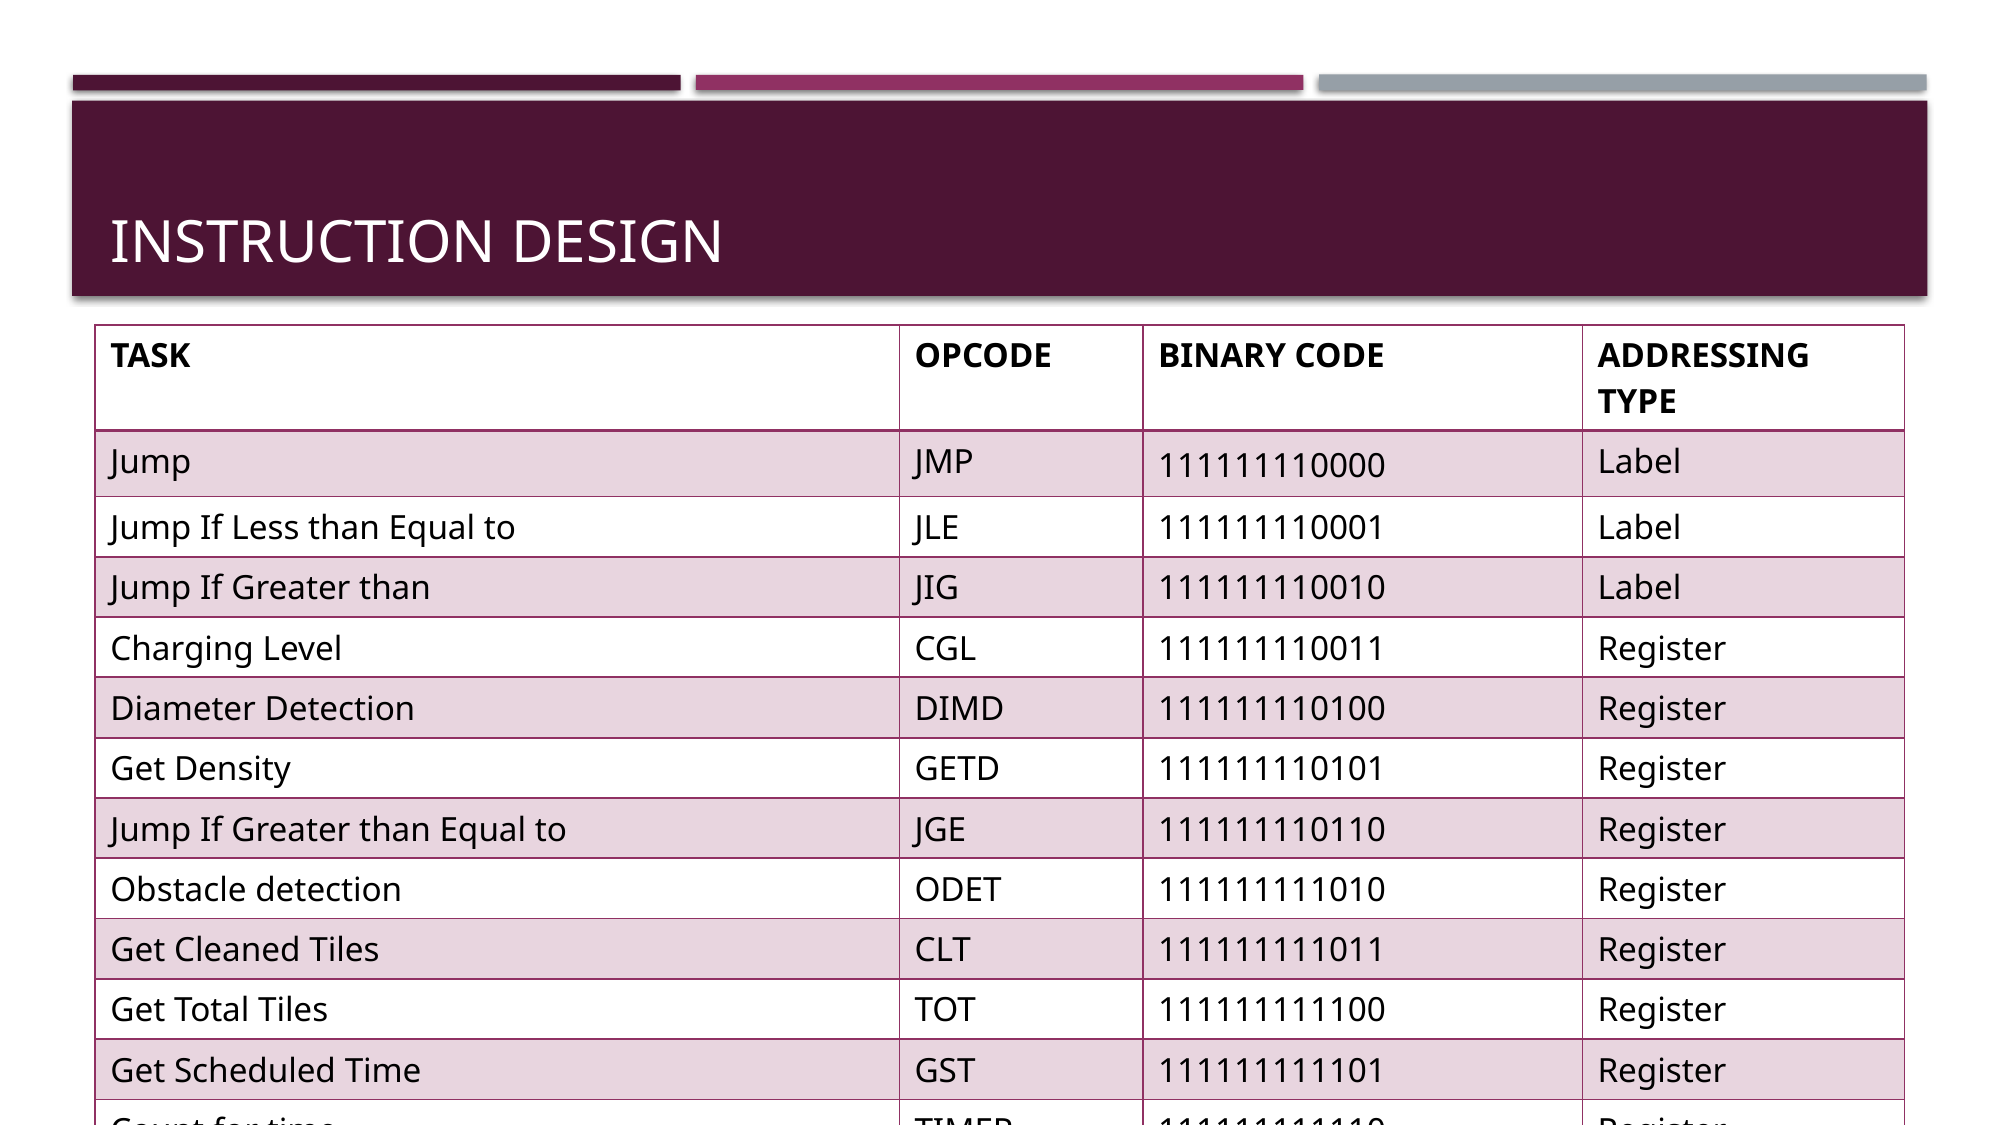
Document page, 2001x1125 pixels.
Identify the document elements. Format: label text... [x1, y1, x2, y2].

table_cell 111111110001 [1144, 497, 1582, 556]
table_cell Get Total Tiles [96, 980, 899, 1038]
table_cell Obstacle detection [96, 859, 899, 918]
table_cell 111111110000 [1144, 432, 1582, 496]
table_cell Register [1583, 1040, 1904, 1099]
table_cell GST [900, 1040, 1142, 1099]
table_cell Jump [96, 432, 899, 496]
table_cell Label [1583, 497, 1904, 556]
table_cell Get Scheduled Time [96, 1040, 899, 1099]
table_cell JIG [900, 558, 1142, 616]
table_cell TOT [900, 980, 1142, 1038]
table_cell 111111111010 [1144, 859, 1582, 918]
table_cell 111111110101 [1144, 739, 1582, 797]
table_cell JGE [900, 799, 1142, 857]
table_cell Count for time [96, 1100, 899, 1125]
table_cell TIMER [900, 1100, 1142, 1125]
table_cell 111111111100 [1144, 980, 1582, 1038]
table_cell 111111111110 [1144, 1100, 1582, 1125]
table_header BINARY CODE [1144, 326, 1582, 429]
table_cell Label [1583, 558, 1904, 616]
table_header TASK [96, 326, 899, 429]
table_cell Register [1583, 859, 1904, 918]
table_header ADDRESSING TYPE [1583, 326, 1904, 429]
table_cell DIMD [900, 678, 1142, 737]
table_cell CGL [900, 618, 1142, 676]
table_cell Register [1583, 1100, 1904, 1125]
table_cell 111111110010 [1144, 558, 1582, 616]
table_cell Register [1583, 739, 1904, 797]
table_cell Register [1583, 919, 1904, 978]
table_cell Jump If Greater than Equal to [96, 799, 899, 857]
table_cell 111111111101 [1144, 1040, 1582, 1099]
table_cell Get Cleaned Tiles [96, 919, 899, 978]
table_cell Get Density [96, 739, 899, 797]
table_cell Jump If Less than Equal to [96, 497, 899, 556]
table_cell Register [1583, 618, 1904, 676]
table_header OPCODE [900, 326, 1142, 429]
table_cell GETD [900, 739, 1142, 797]
table_cell 111111111011 [1144, 919, 1582, 978]
table_cell Label [1583, 432, 1904, 496]
table_cell Register [1583, 799, 1904, 857]
table_cell JLE [900, 497, 1142, 556]
table_cell Charging Level [96, 618, 899, 676]
table_cell CLT [900, 919, 1142, 978]
title INSTRUCTION DESIGN [95, 115, 1905, 282]
table_cell Jump If Greater than [96, 558, 899, 616]
table_cell Diameter Detection [96, 678, 899, 737]
table_cell Register [1583, 980, 1904, 1038]
table_cell 111111110110 [1144, 799, 1582, 857]
table_cell 111111110011 [1144, 618, 1582, 676]
table_cell Register [1583, 678, 1904, 737]
table_cell 111111110100 [1144, 678, 1582, 737]
table_cell JMP [900, 432, 1142, 496]
table_cell ODET [900, 859, 1142, 918]
